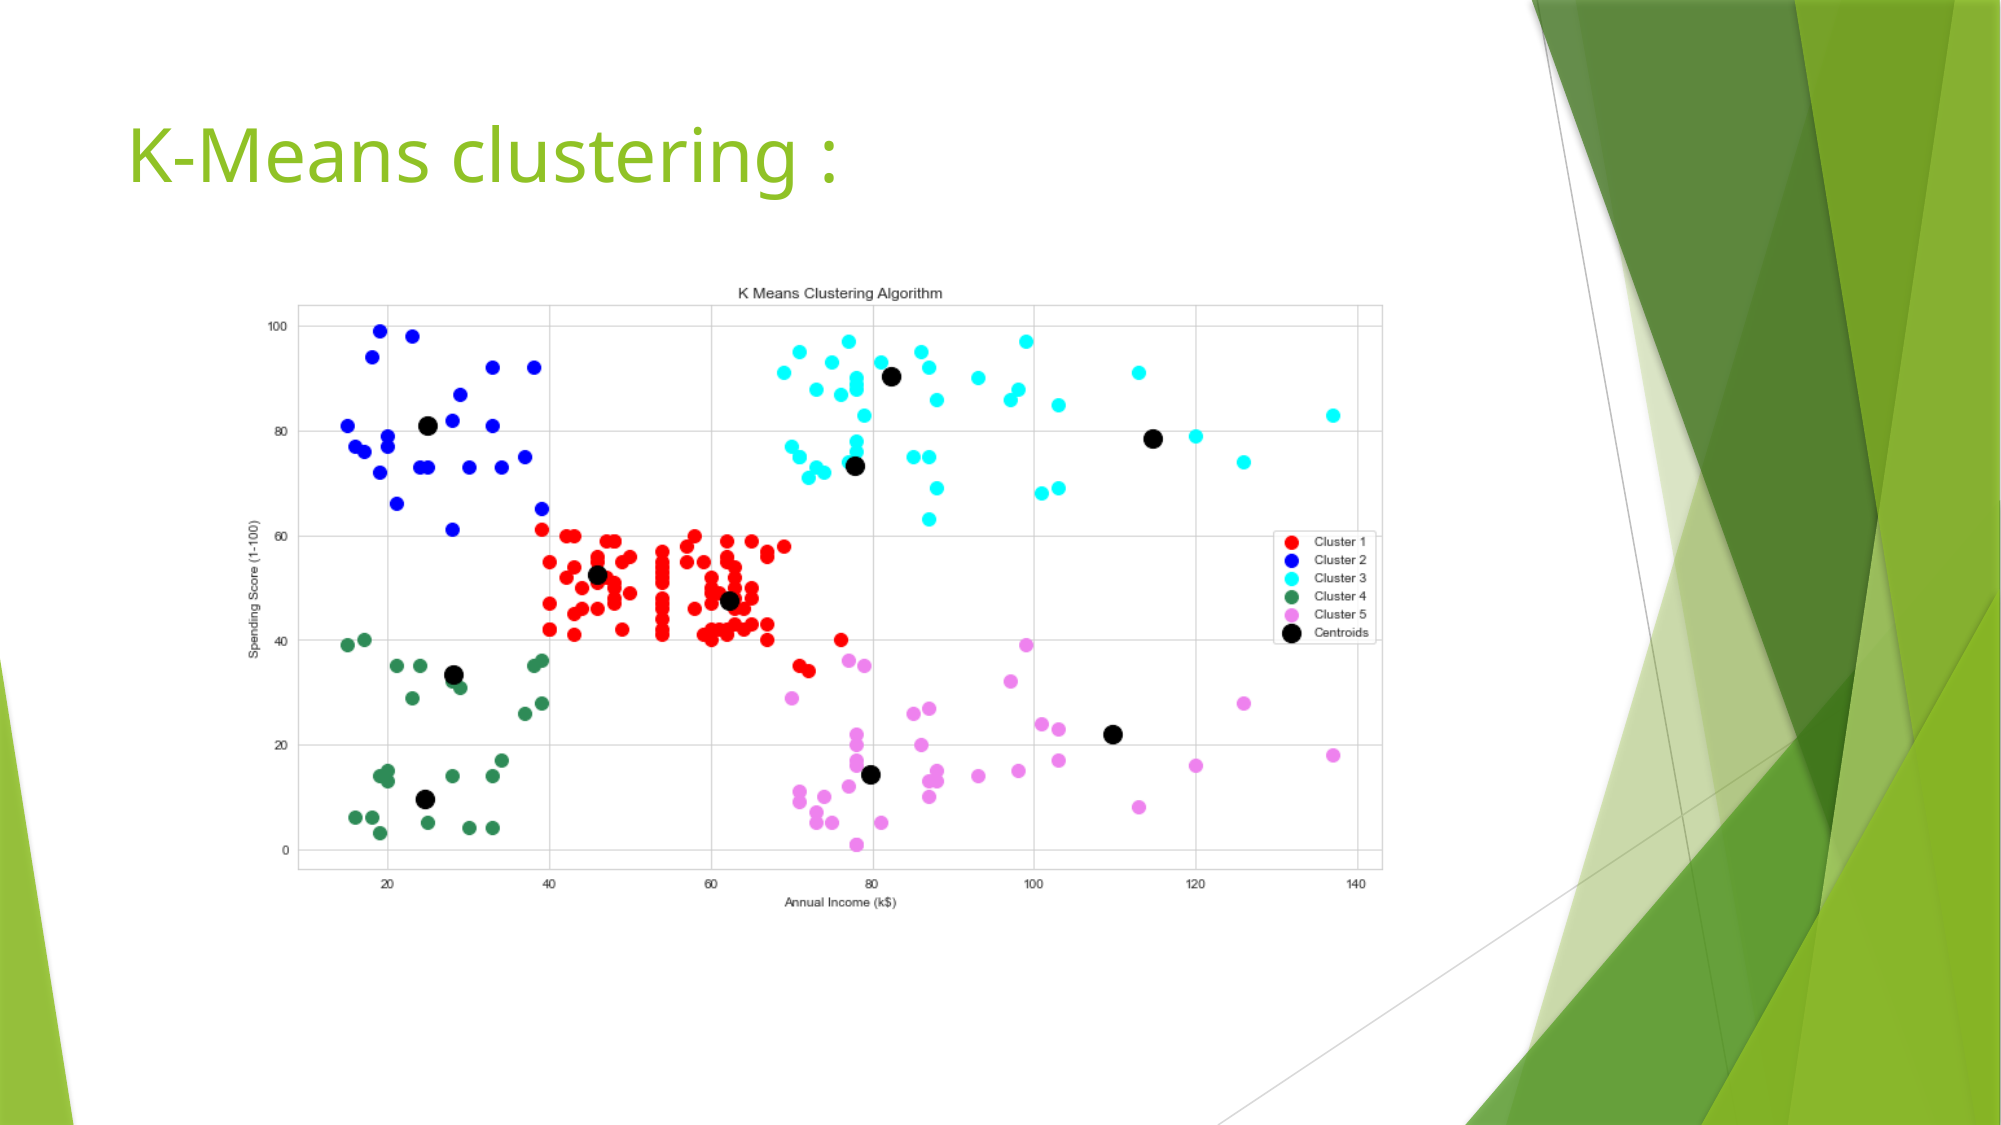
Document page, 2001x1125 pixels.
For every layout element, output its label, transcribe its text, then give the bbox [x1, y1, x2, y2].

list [241, 278, 1392, 917]
title K-Means clustering : [111, 99, 1522, 317]
